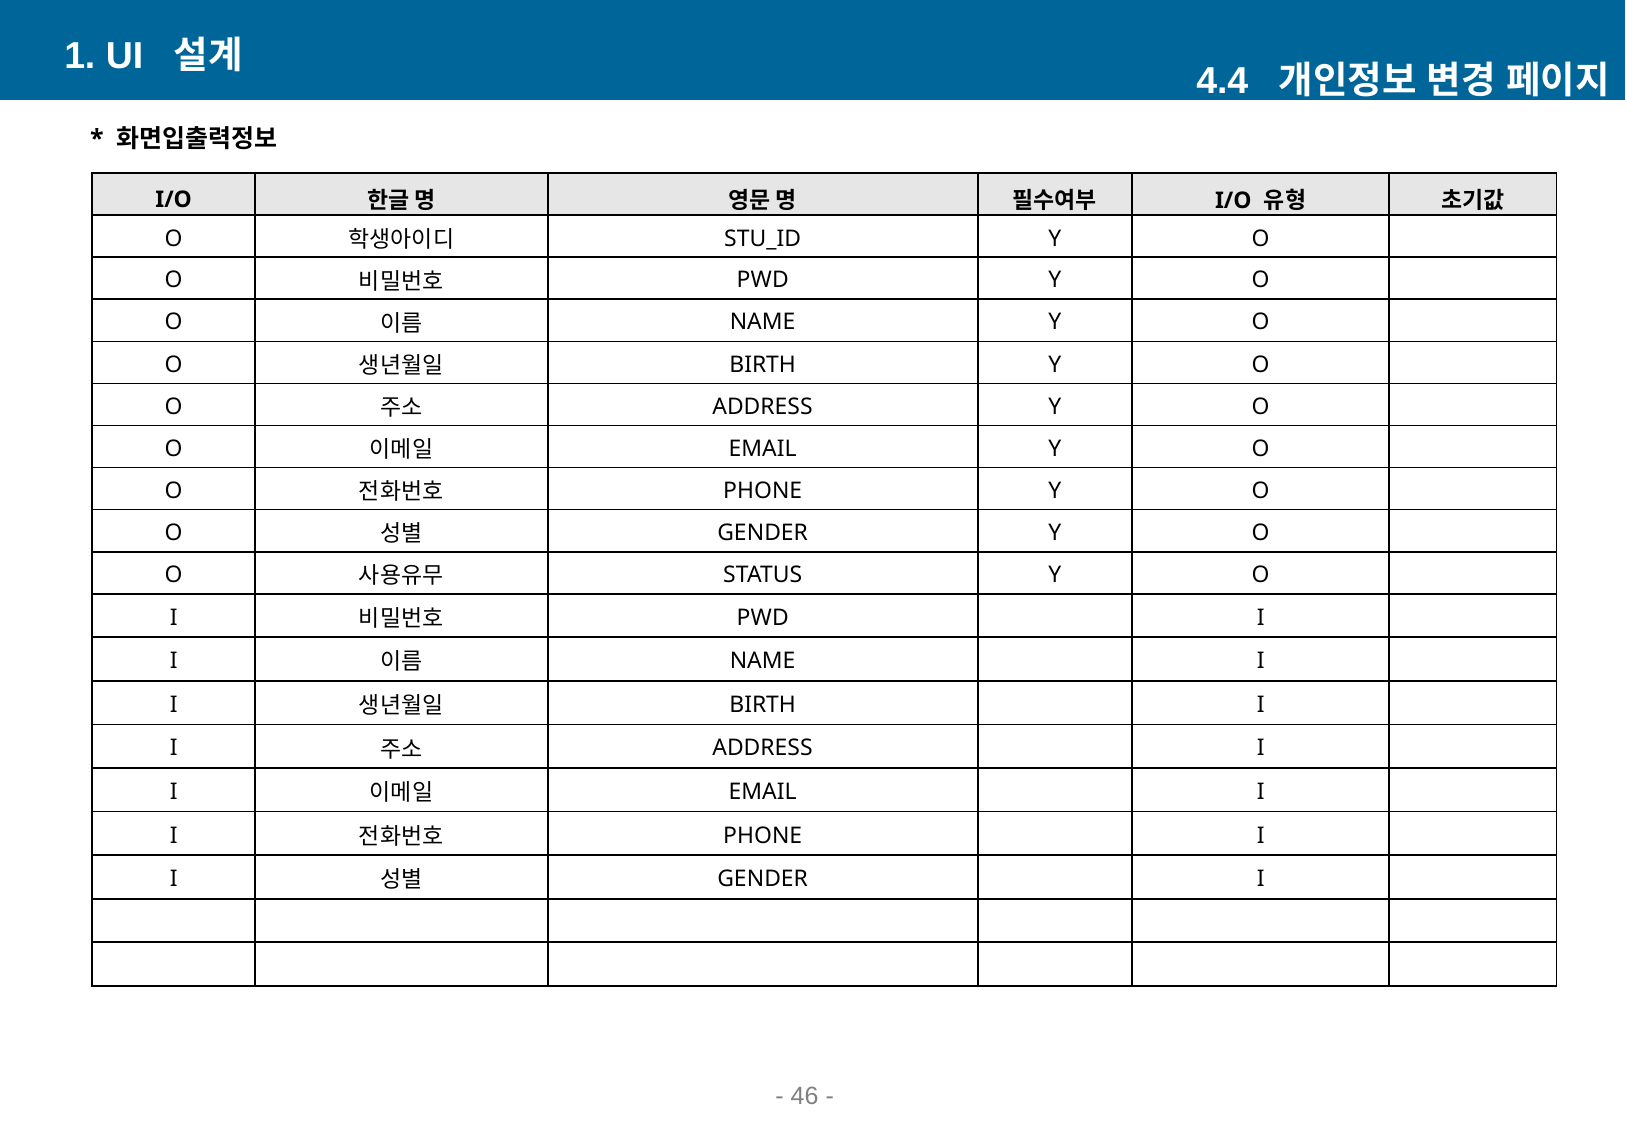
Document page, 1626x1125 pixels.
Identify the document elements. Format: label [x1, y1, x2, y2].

table_cell [93, 595, 254, 636]
table_cell [1133, 258, 1388, 298]
table_cell [1390, 638, 1556, 680]
table_cell [549, 812, 977, 854]
table_cell [979, 510, 1131, 551]
table_cell [93, 553, 254, 593]
table_cell [1133, 769, 1388, 811]
table_cell [549, 725, 977, 767]
table_cell [1390, 300, 1556, 341]
table_cell [1133, 595, 1388, 636]
table_cell [93, 943, 254, 985]
table_cell [1133, 300, 1388, 341]
table_cell [256, 812, 547, 854]
table_cell [979, 812, 1131, 854]
table_cell [1133, 856, 1388, 898]
table_cell [1390, 900, 1556, 941]
table_cell [549, 769, 977, 811]
table_cell [256, 426, 547, 467]
table_cell [93, 725, 254, 767]
table_cell [1133, 553, 1388, 593]
table_cell [1133, 468, 1388, 509]
table_cell [93, 812, 254, 854]
table_cell [1133, 682, 1388, 724]
table_cell [979, 682, 1131, 724]
table_cell [549, 638, 977, 680]
table_cell [1133, 943, 1388, 985]
table_cell [256, 468, 547, 509]
table_cell [93, 468, 254, 509]
table_cell [1133, 426, 1388, 467]
table_cell [93, 426, 254, 467]
table_cell [1133, 342, 1388, 383]
table_cell [979, 258, 1131, 298]
table_cell [549, 300, 977, 341]
table_cell [256, 769, 547, 811]
table_header [93, 174, 254, 214]
table_cell [1390, 258, 1556, 298]
table_cell [256, 342, 547, 383]
table_header [1133, 174, 1388, 214]
table_cell [256, 682, 547, 724]
table_cell [979, 553, 1131, 593]
table_cell [1133, 638, 1388, 680]
table_cell [979, 300, 1131, 341]
table_cell [256, 943, 547, 985]
table_cell [979, 342, 1131, 383]
table_cell [549, 595, 977, 636]
table_cell [256, 900, 547, 941]
table_cell [1390, 468, 1556, 509]
table_cell [549, 426, 977, 467]
table_cell [1390, 216, 1556, 256]
table_cell [1390, 384, 1556, 425]
table_cell [1133, 812, 1388, 854]
text_box [69, 115, 298, 161]
table_cell [93, 769, 254, 811]
table_cell [1390, 812, 1556, 854]
table_cell [1390, 553, 1556, 593]
table_header [979, 174, 1131, 214]
table_cell [979, 595, 1131, 636]
table_cell [1390, 426, 1556, 467]
table_cell [1390, 856, 1556, 898]
table_cell [256, 258, 547, 298]
table_header [549, 174, 977, 214]
table_cell [256, 216, 547, 256]
table_cell [549, 943, 977, 985]
table_header [1390, 174, 1556, 214]
table_cell [93, 510, 254, 551]
table_cell [1390, 342, 1556, 383]
table_cell [549, 900, 977, 941]
table_cell [549, 682, 977, 724]
table_cell [549, 384, 977, 425]
table_cell [93, 258, 254, 298]
text_box [49, 28, 707, 79]
table_cell [256, 725, 547, 767]
table_cell [93, 682, 254, 724]
table_cell [256, 553, 547, 593]
table_cell [979, 384, 1131, 425]
table_cell [549, 510, 977, 551]
table_cell [93, 900, 254, 941]
table_cell [549, 258, 977, 298]
table_header [256, 174, 547, 214]
table_cell [1133, 510, 1388, 551]
table_cell [93, 216, 254, 256]
table_cell [1390, 725, 1556, 767]
table_cell [1390, 510, 1556, 551]
table_cell [1390, 682, 1556, 724]
table_cell [256, 384, 547, 425]
table_cell [1390, 595, 1556, 636]
table_cell [93, 300, 254, 341]
table_cell [256, 856, 547, 898]
table_cell [979, 900, 1131, 941]
table_cell [979, 216, 1131, 256]
table_cell [979, 769, 1131, 811]
table_cell [979, 856, 1131, 898]
table_cell [1133, 900, 1388, 941]
table_cell [979, 468, 1131, 509]
table_cell [256, 300, 547, 341]
table_cell [979, 725, 1131, 767]
table_cell [549, 216, 977, 256]
table_cell [1390, 943, 1556, 985]
table_cell [1390, 769, 1556, 811]
table_cell [549, 856, 977, 898]
slide_number [635, 1070, 974, 1118]
table_cell [549, 342, 977, 383]
table_cell [93, 856, 254, 898]
text_box [968, 53, 1625, 104]
table_cell [256, 510, 547, 551]
table_cell [1133, 725, 1388, 767]
table_cell [549, 553, 977, 593]
table_cell [979, 943, 1131, 985]
table_cell [256, 638, 547, 680]
table_cell [979, 638, 1131, 680]
table_cell [256, 595, 547, 636]
table_cell [1133, 216, 1388, 256]
table_cell [93, 384, 254, 425]
table_cell [93, 638, 254, 680]
table_cell [1133, 384, 1388, 425]
table_cell [979, 426, 1131, 467]
table_cell [549, 468, 977, 509]
table_cell [93, 342, 254, 383]
